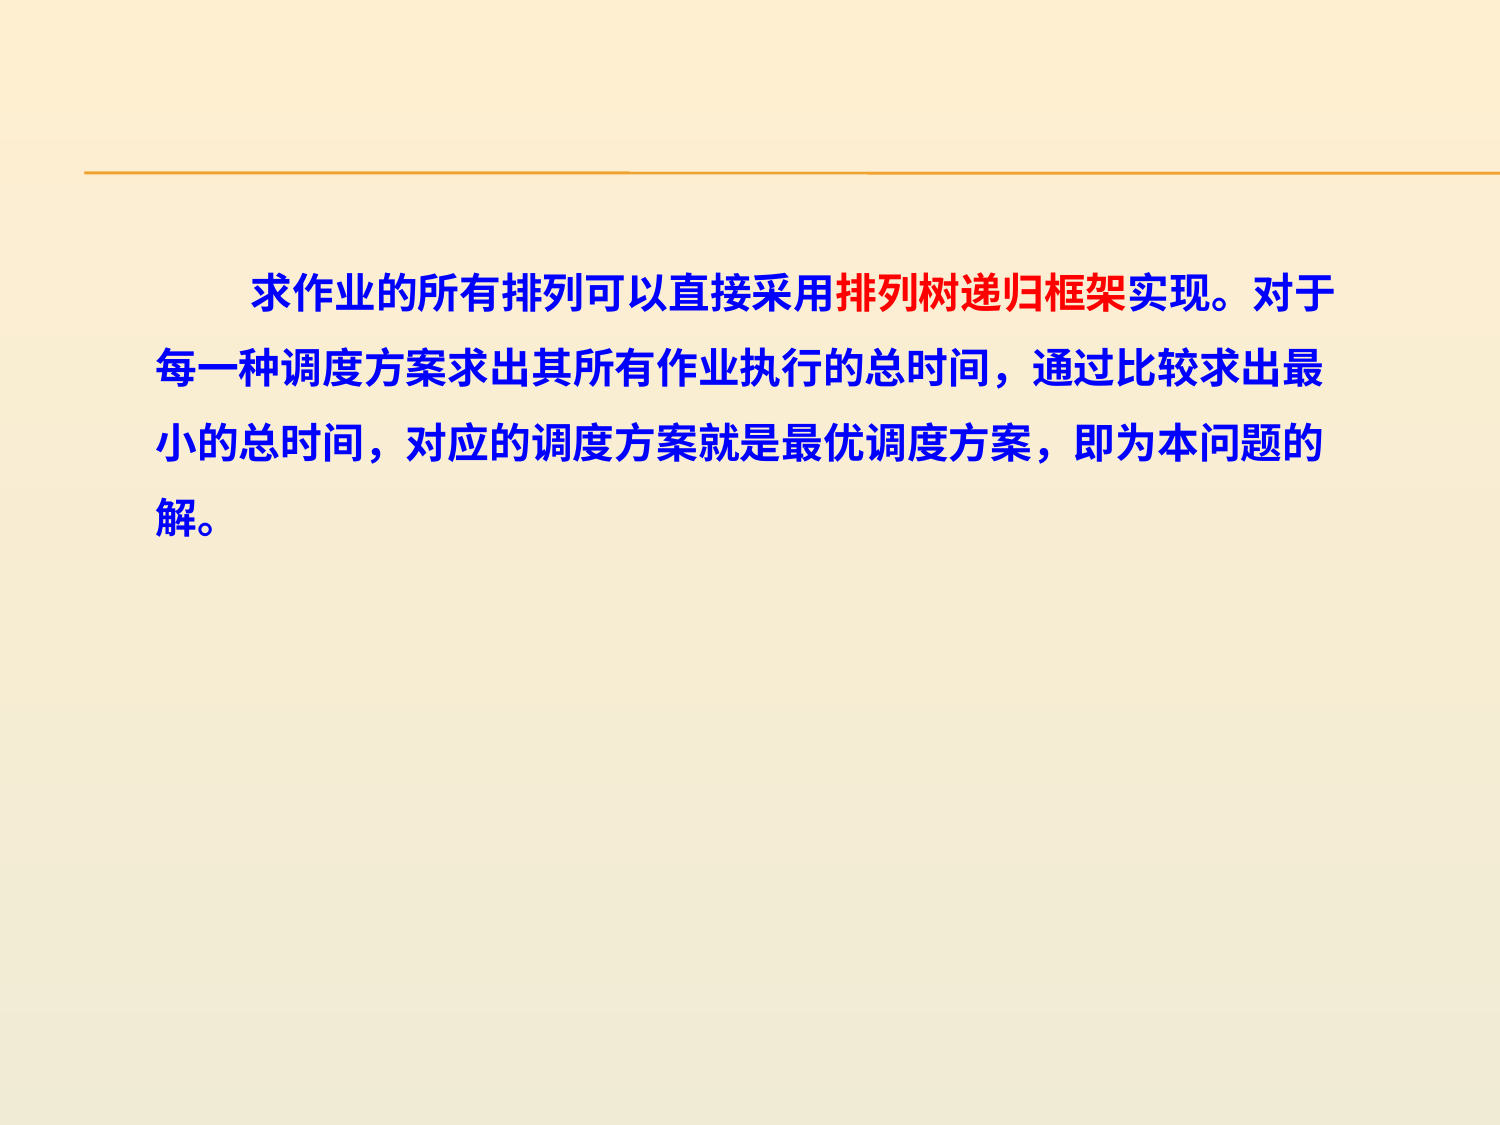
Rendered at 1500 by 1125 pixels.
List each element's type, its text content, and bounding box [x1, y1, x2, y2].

text_box 求作业的所有排列可以直接采用排列树递归框架实现。对于每一种调度方案求出其所有作业执行的总时间，通过比较求出最小的总时间，对应的调度方案就是最优调度方案，即为本问题的解。 [140, 234, 1371, 550]
